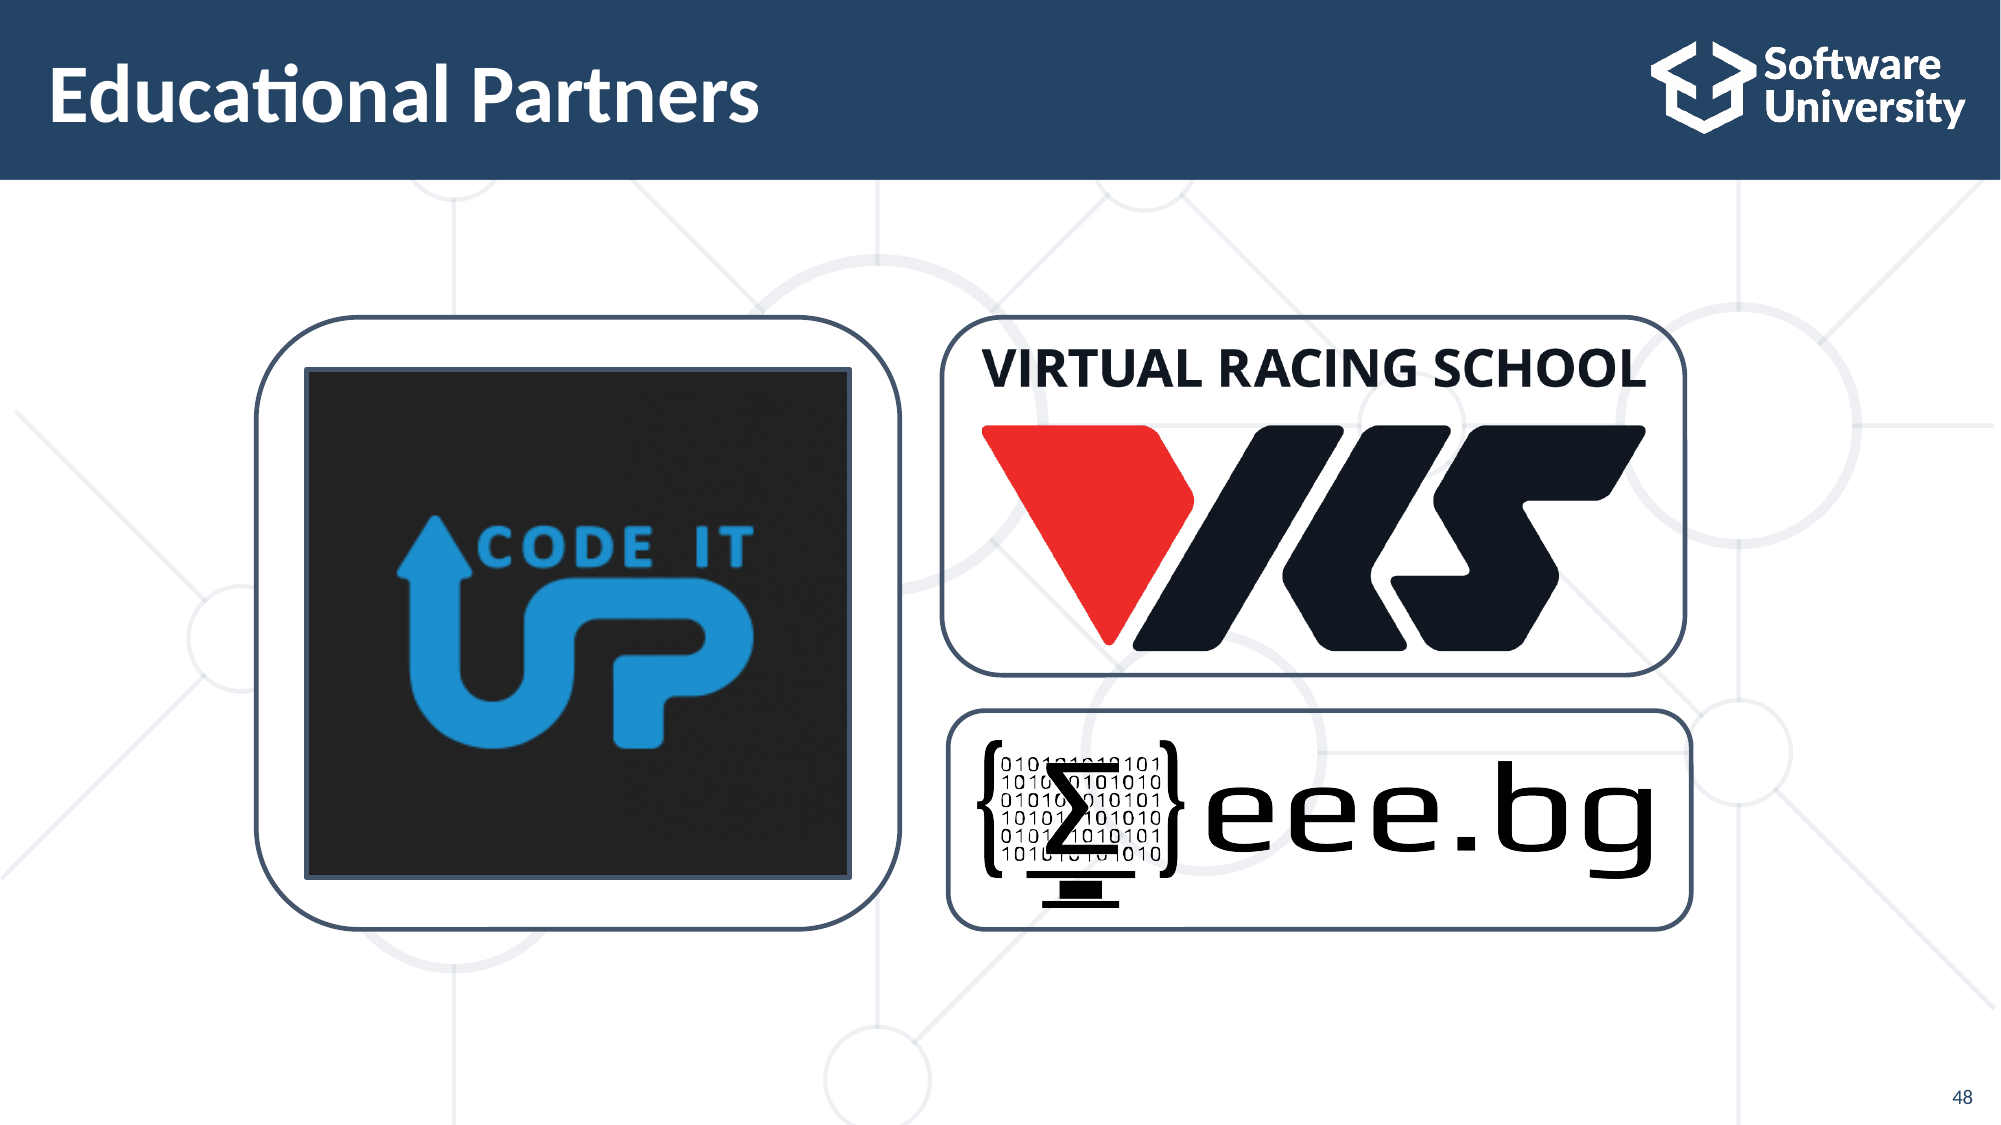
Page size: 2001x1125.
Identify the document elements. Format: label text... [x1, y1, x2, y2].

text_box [947, 710, 1692, 930]
picture [1651, 41, 1966, 134]
title Educational Partners [31, 16, 1625, 162]
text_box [941, 171, 1686, 828]
slide_number 48 [1927, 1067, 1989, 1117]
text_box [255, 317, 901, 930]
